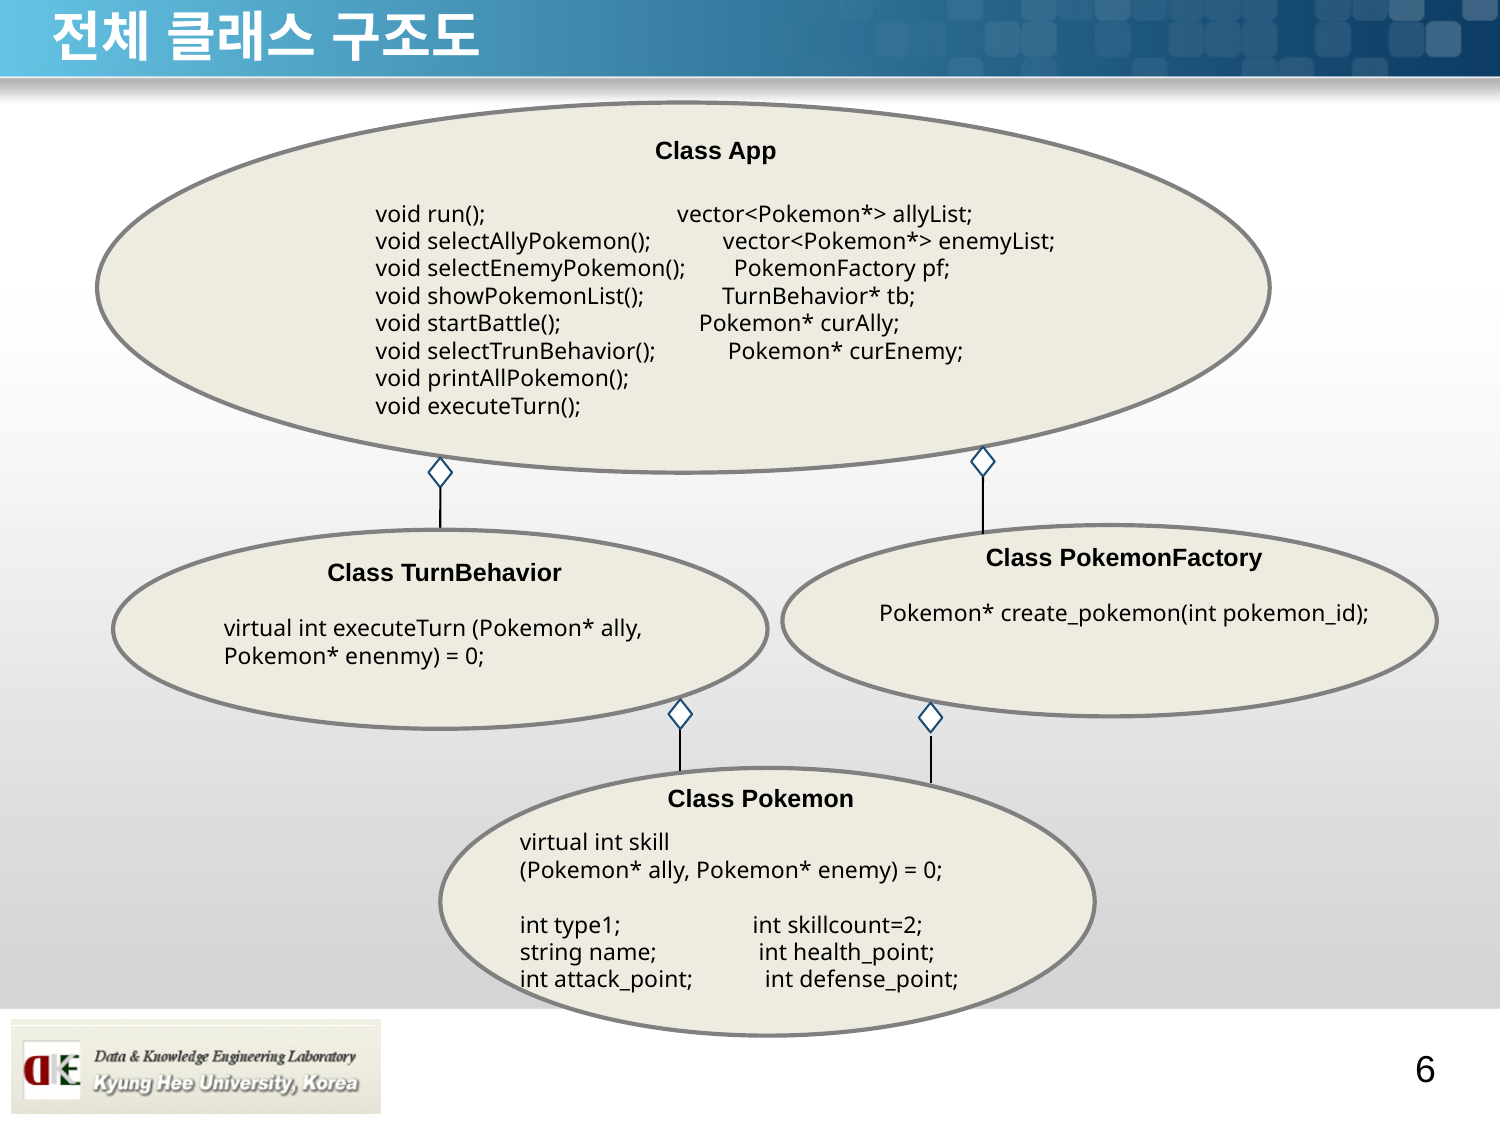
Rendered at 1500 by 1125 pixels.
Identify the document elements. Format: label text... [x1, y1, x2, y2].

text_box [96, 102, 1270, 473]
title 전체 클래스 구조도 [51, 0, 1500, 99]
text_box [782, 524, 1438, 717]
text_box [434, 480, 447, 487]
picture [0, 0, 1500, 1125]
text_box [112, 529, 768, 730]
text_box [924, 725, 937, 733]
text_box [440, 767, 1095, 1036]
